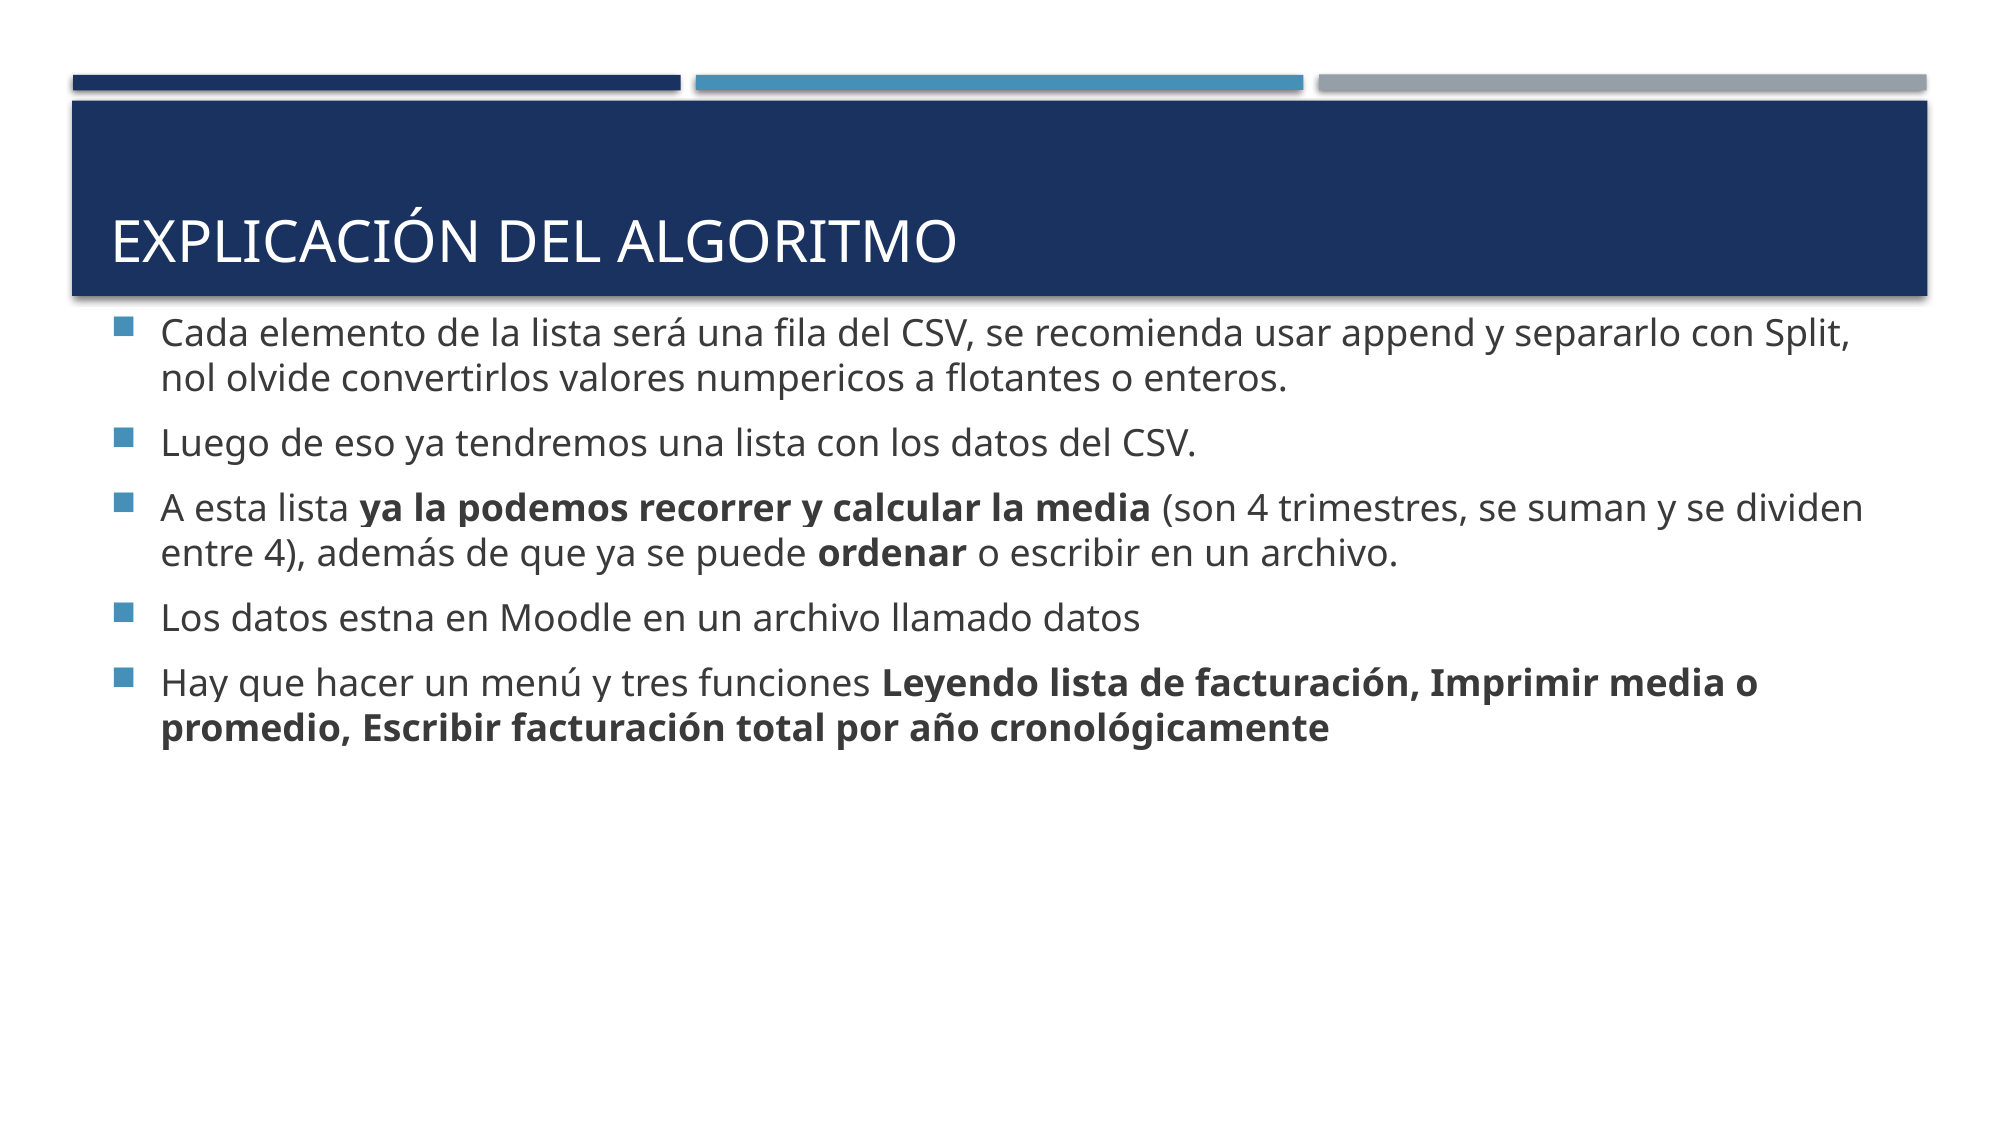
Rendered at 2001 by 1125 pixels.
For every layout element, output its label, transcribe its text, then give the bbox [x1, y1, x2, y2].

list Cada elemento de la lista será una fila del CSV, se recomienda usar append y separarlo con Split, nol olvide convertirlos valores numpericos a flotantes o enteros. Luego de eso ya tendremos una lista con los datos del CSV. A esta lista ya la podemos recorrer y calcular la media (son 4 trimestres, se suman y se dividen entre 4), además de que ya se puede ordenar o escribir en un archivo. Los datos estna en Moodle en un archivo llamado datos Hay que hacer un menú y tres funciones Leyendo lista de facturación, Imprimir media o promedio, Escribir facturación total por año cronológicamente [95, 357, 1905, 962]
title Explicación del algoritmo [95, 115, 1905, 282]
